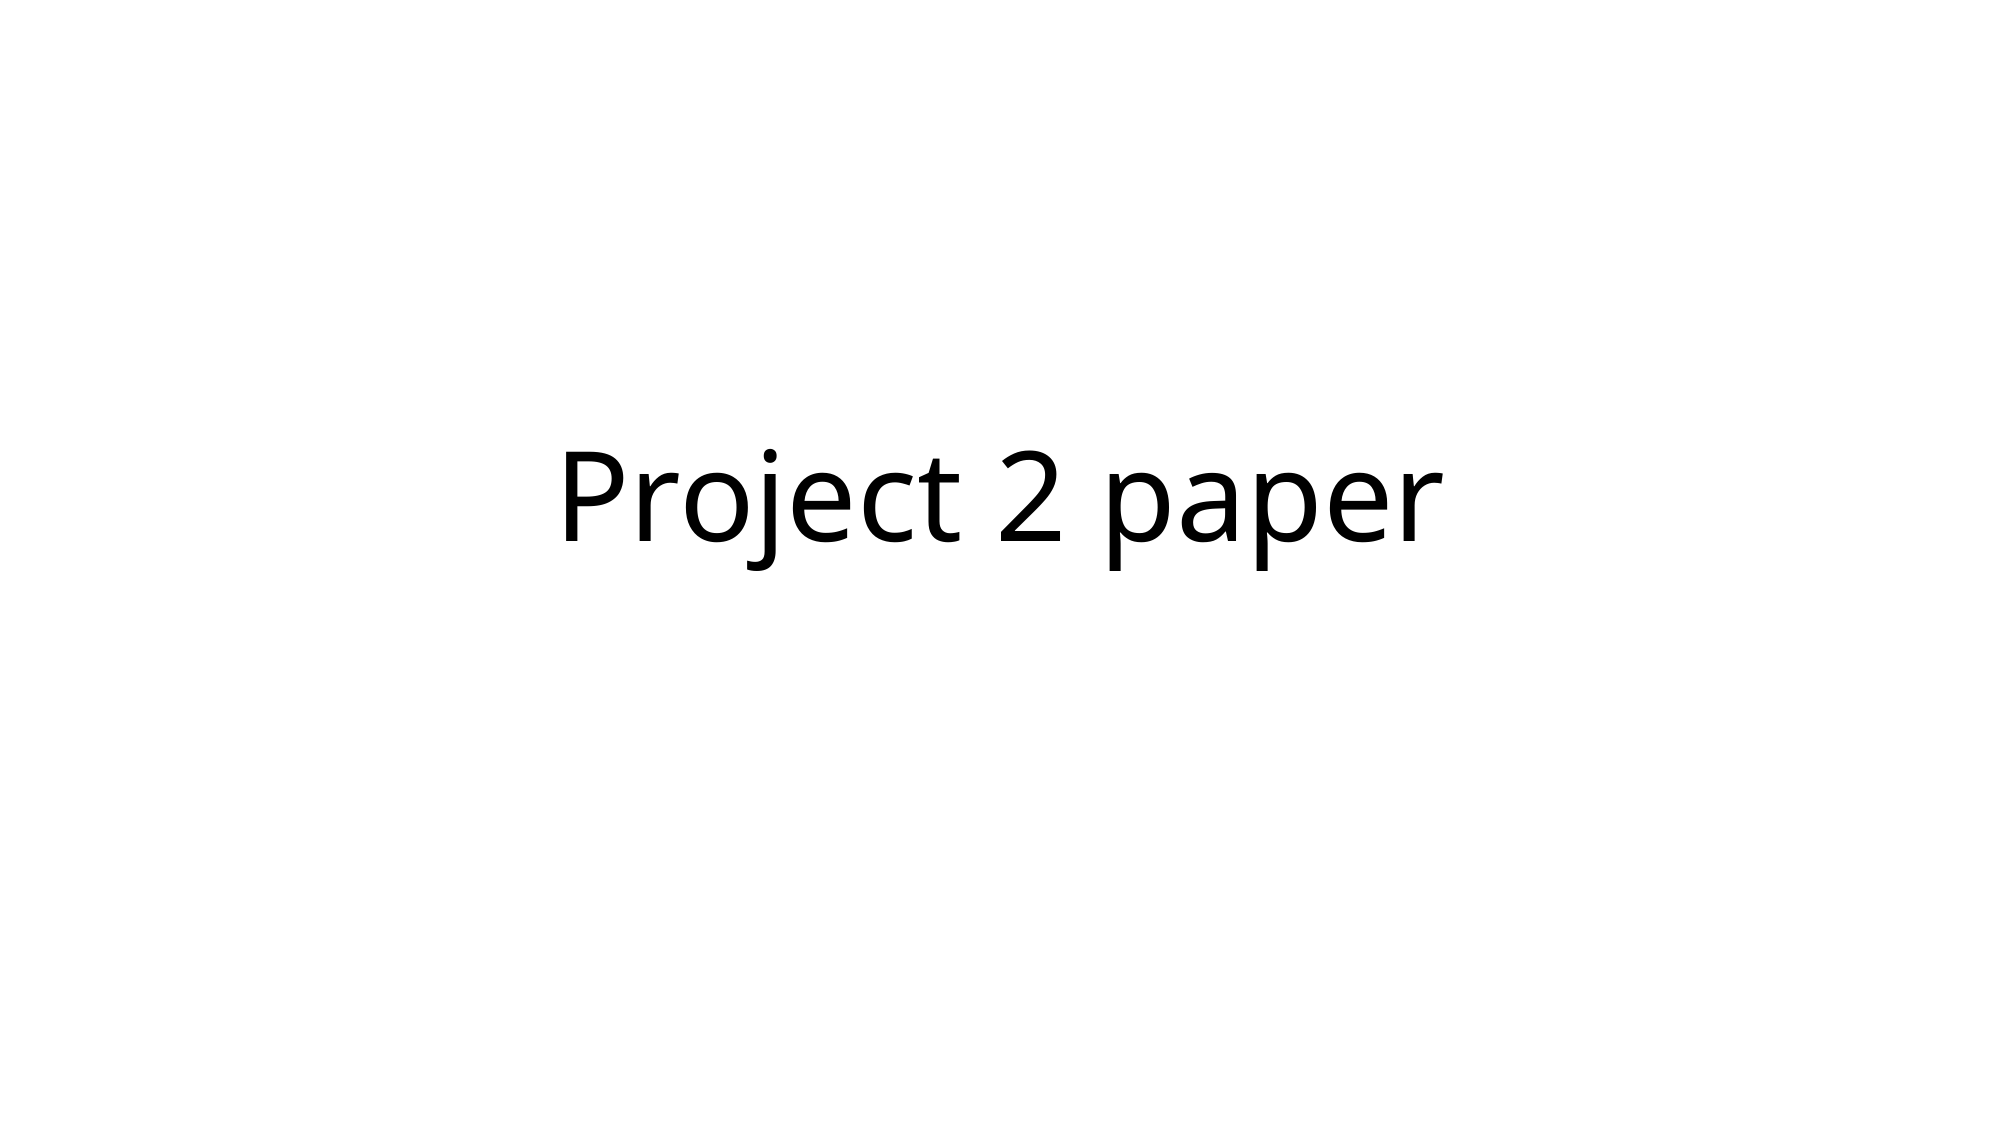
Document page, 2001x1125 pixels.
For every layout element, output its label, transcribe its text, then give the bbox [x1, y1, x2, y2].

title Project 2 paper [249, 184, 1750, 576]
